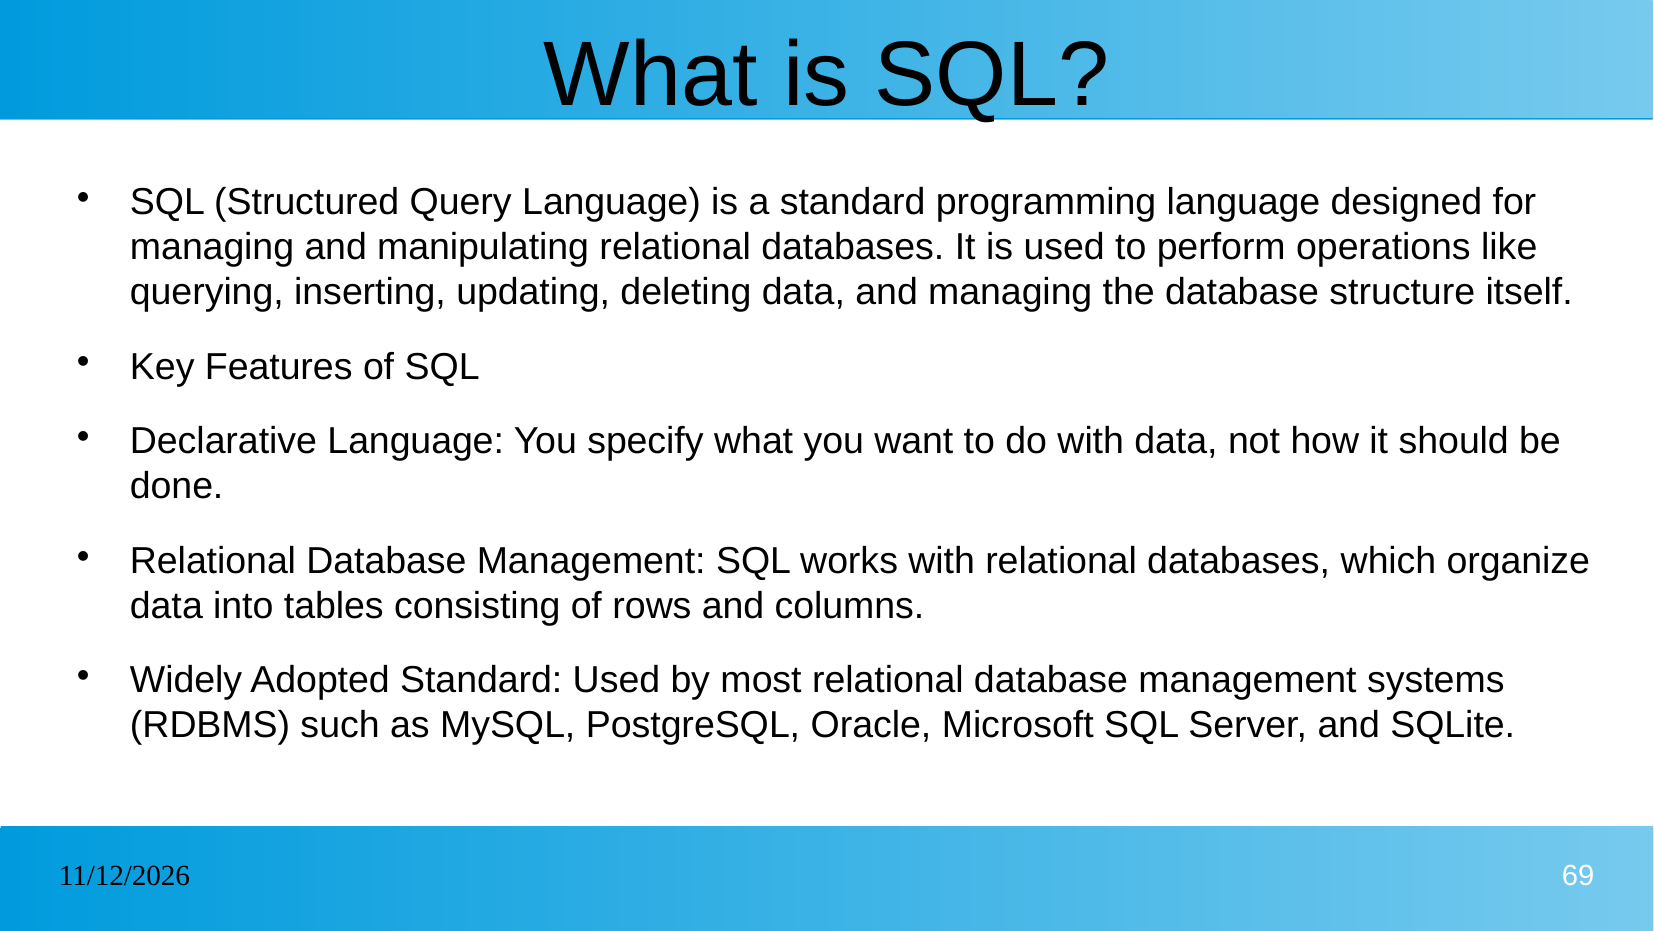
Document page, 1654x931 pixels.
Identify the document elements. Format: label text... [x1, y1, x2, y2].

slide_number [59, 856, 443, 916]
list SQL (Structured Query Language) is a standard programming language designed for managing and manipulating relational databases. It is used to perform operations like querying, inserting, updating, deleting data, and managing the database structure itself. Key Features of SQL Declarative Language: You specify what you want to do with data, not how it should be done. Relational Database Management: SQL works with relational databases, which organize data into tables consisting of rows and columns. Widely Adopted Standard: Used by most relational database management systems (RDBMS) such as MySQL, PostgreSQL, Oracle, Microsoft SQL Server, and SQLite. [59, 177, 1595, 768]
slide_number 69 [1210, 856, 1595, 916]
title What is SQL? [59, 29, 1595, 108]
